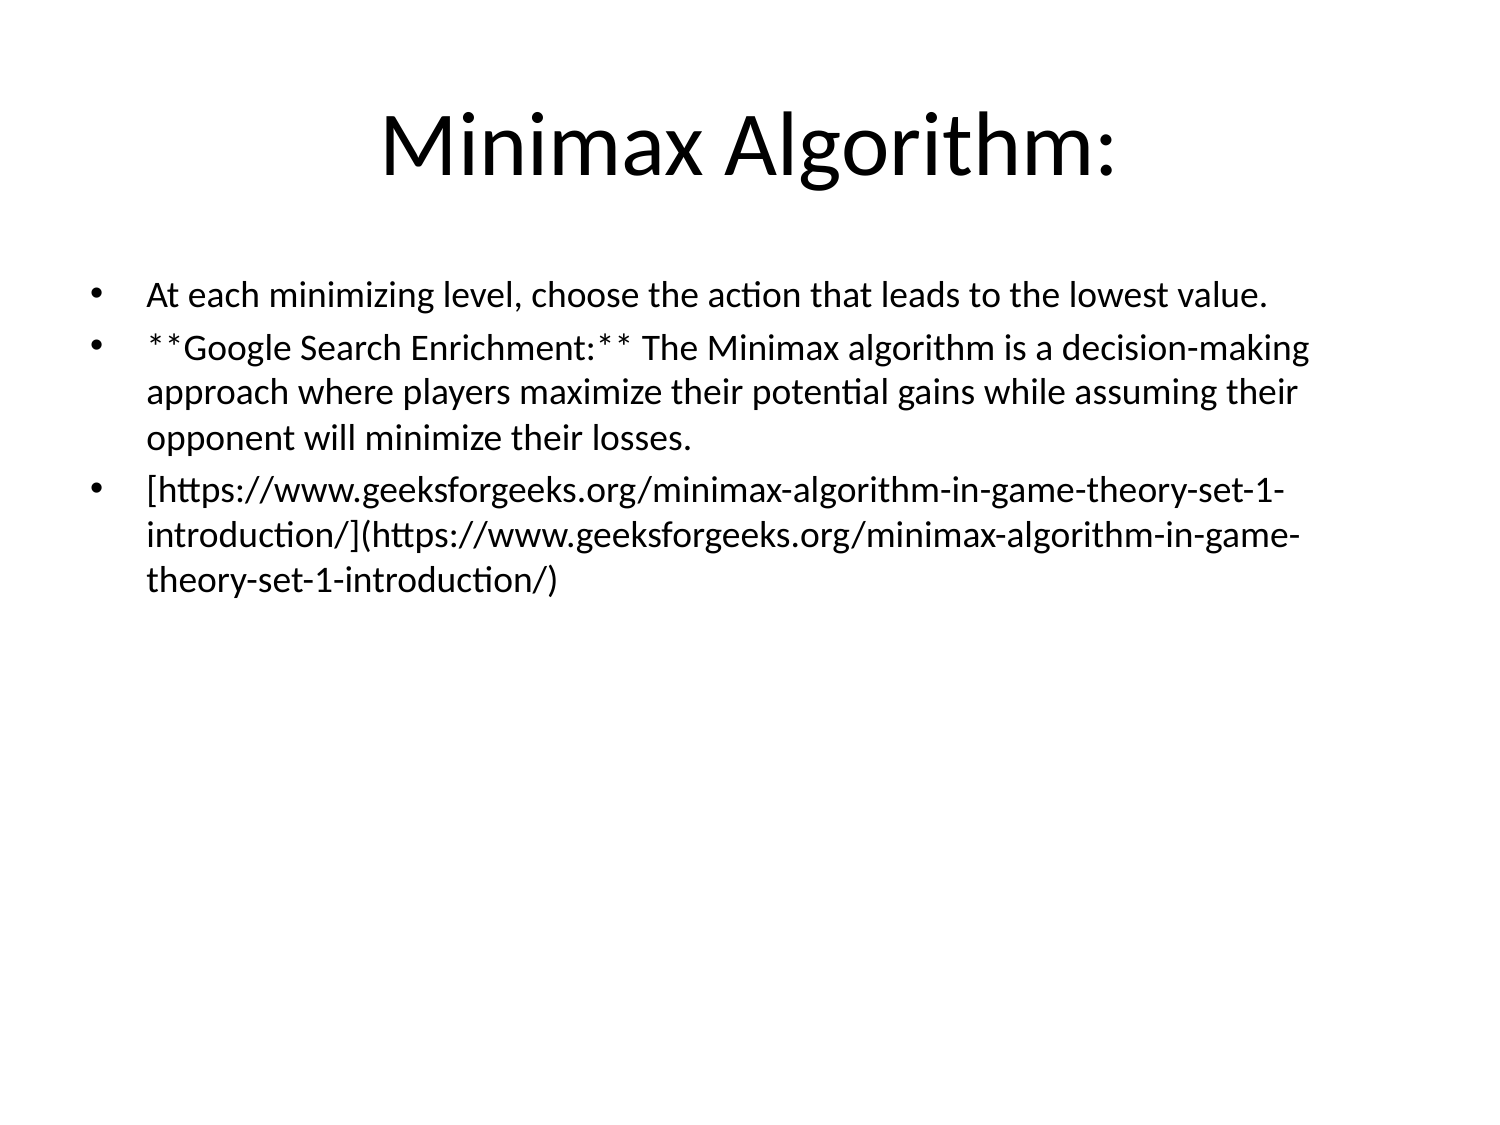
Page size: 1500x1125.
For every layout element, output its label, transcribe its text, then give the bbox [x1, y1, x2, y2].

title Minimax Algorithm: [75, 45, 1425, 233]
list At each minimizing level, choose the action that leads to the lowest value. **Google Search Enrichment:** The Minimax algorithm is a decision-making approach where players maximize their potential gains while assuming their opponent will minimize their losses. [https://www.geeksforgeeks.org/minimax-algorithm-in-game-theory-set-1-introduction/](https://www.geeksforgeeks.org/minimax-algorithm-in-game-theory-set-1-introduction/) [75, 262, 1425, 1005]
